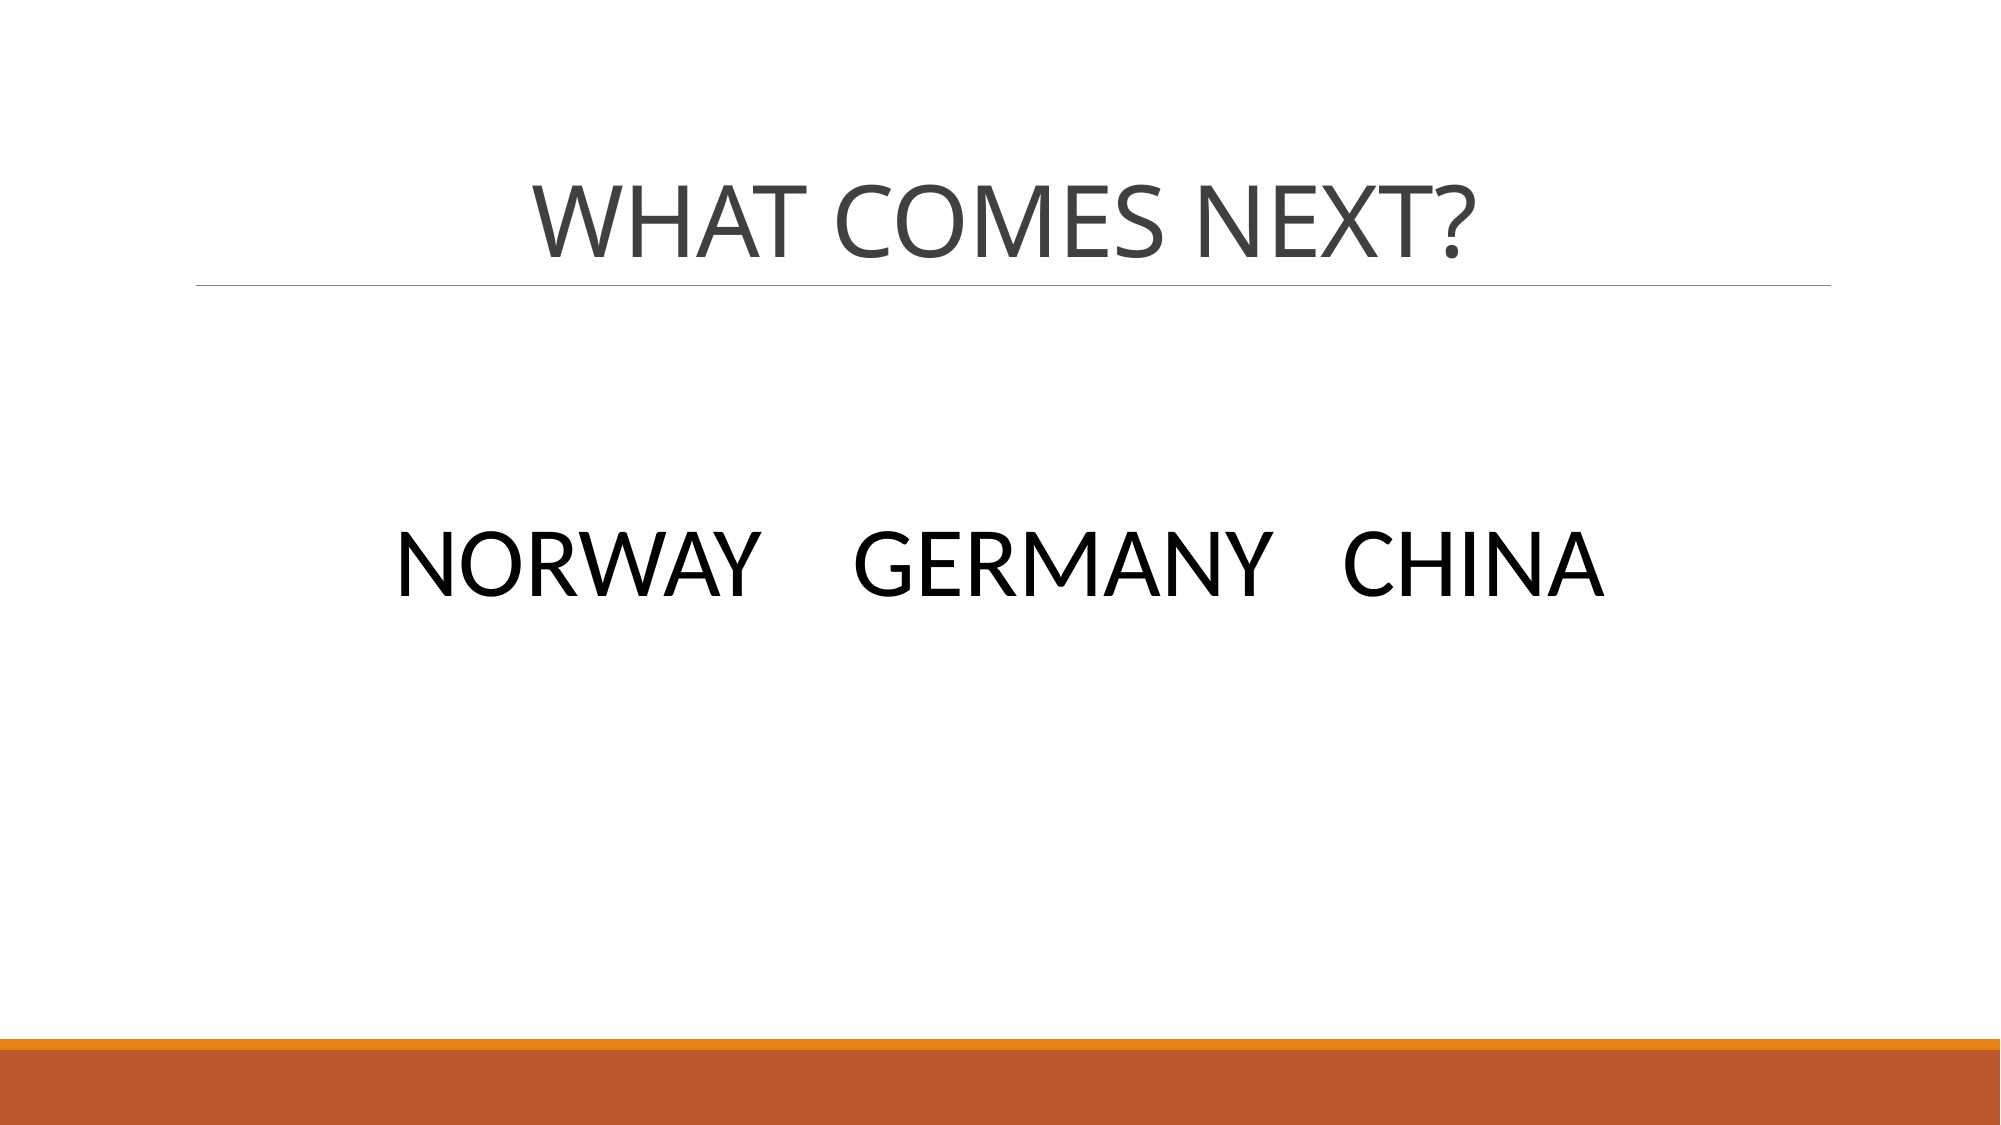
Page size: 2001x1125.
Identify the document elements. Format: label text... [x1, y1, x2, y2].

text_box NORWAY GERMANY CHINA [131, 489, 1869, 625]
title WHAT COMES NEXT? [180, 47, 1830, 285]
